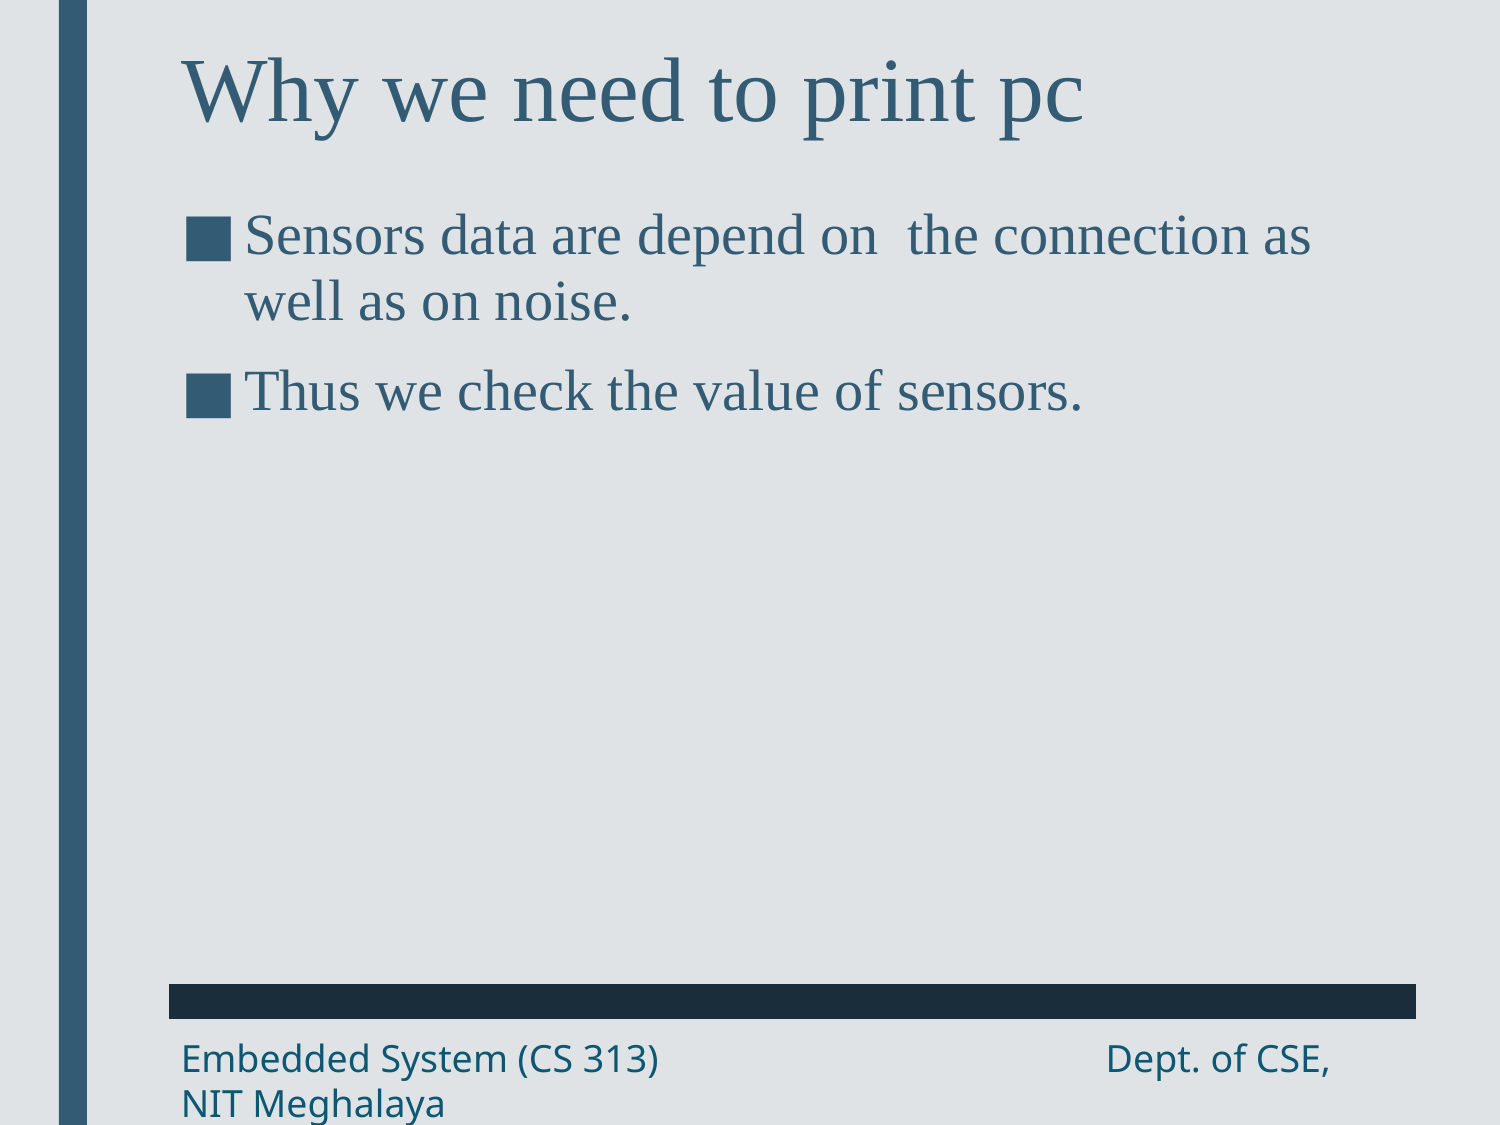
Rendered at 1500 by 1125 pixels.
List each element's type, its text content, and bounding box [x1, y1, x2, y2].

list Sensors data are depend on the connection as well as on noise. Thus we check the value of sensors. [166, 194, 1418, 962]
title Why we need to print pc [166, 35, 1418, 175]
picture [166, 981, 1418, 1021]
